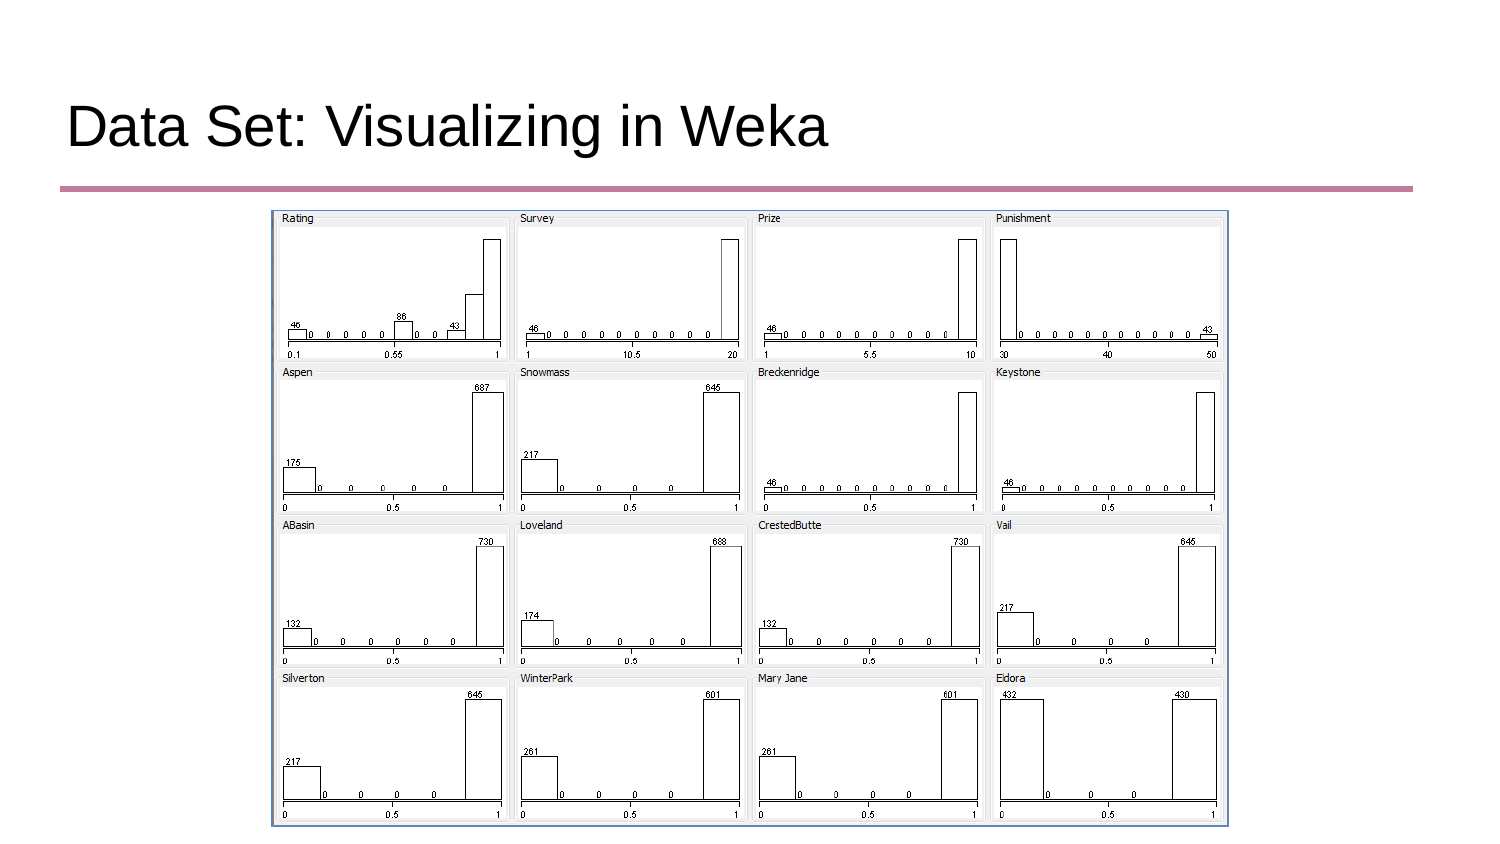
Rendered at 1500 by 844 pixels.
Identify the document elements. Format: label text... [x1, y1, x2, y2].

title Data Set: Visualizing in Weka [51, 72, 1449, 167]
picture [271, 210, 1228, 827]
